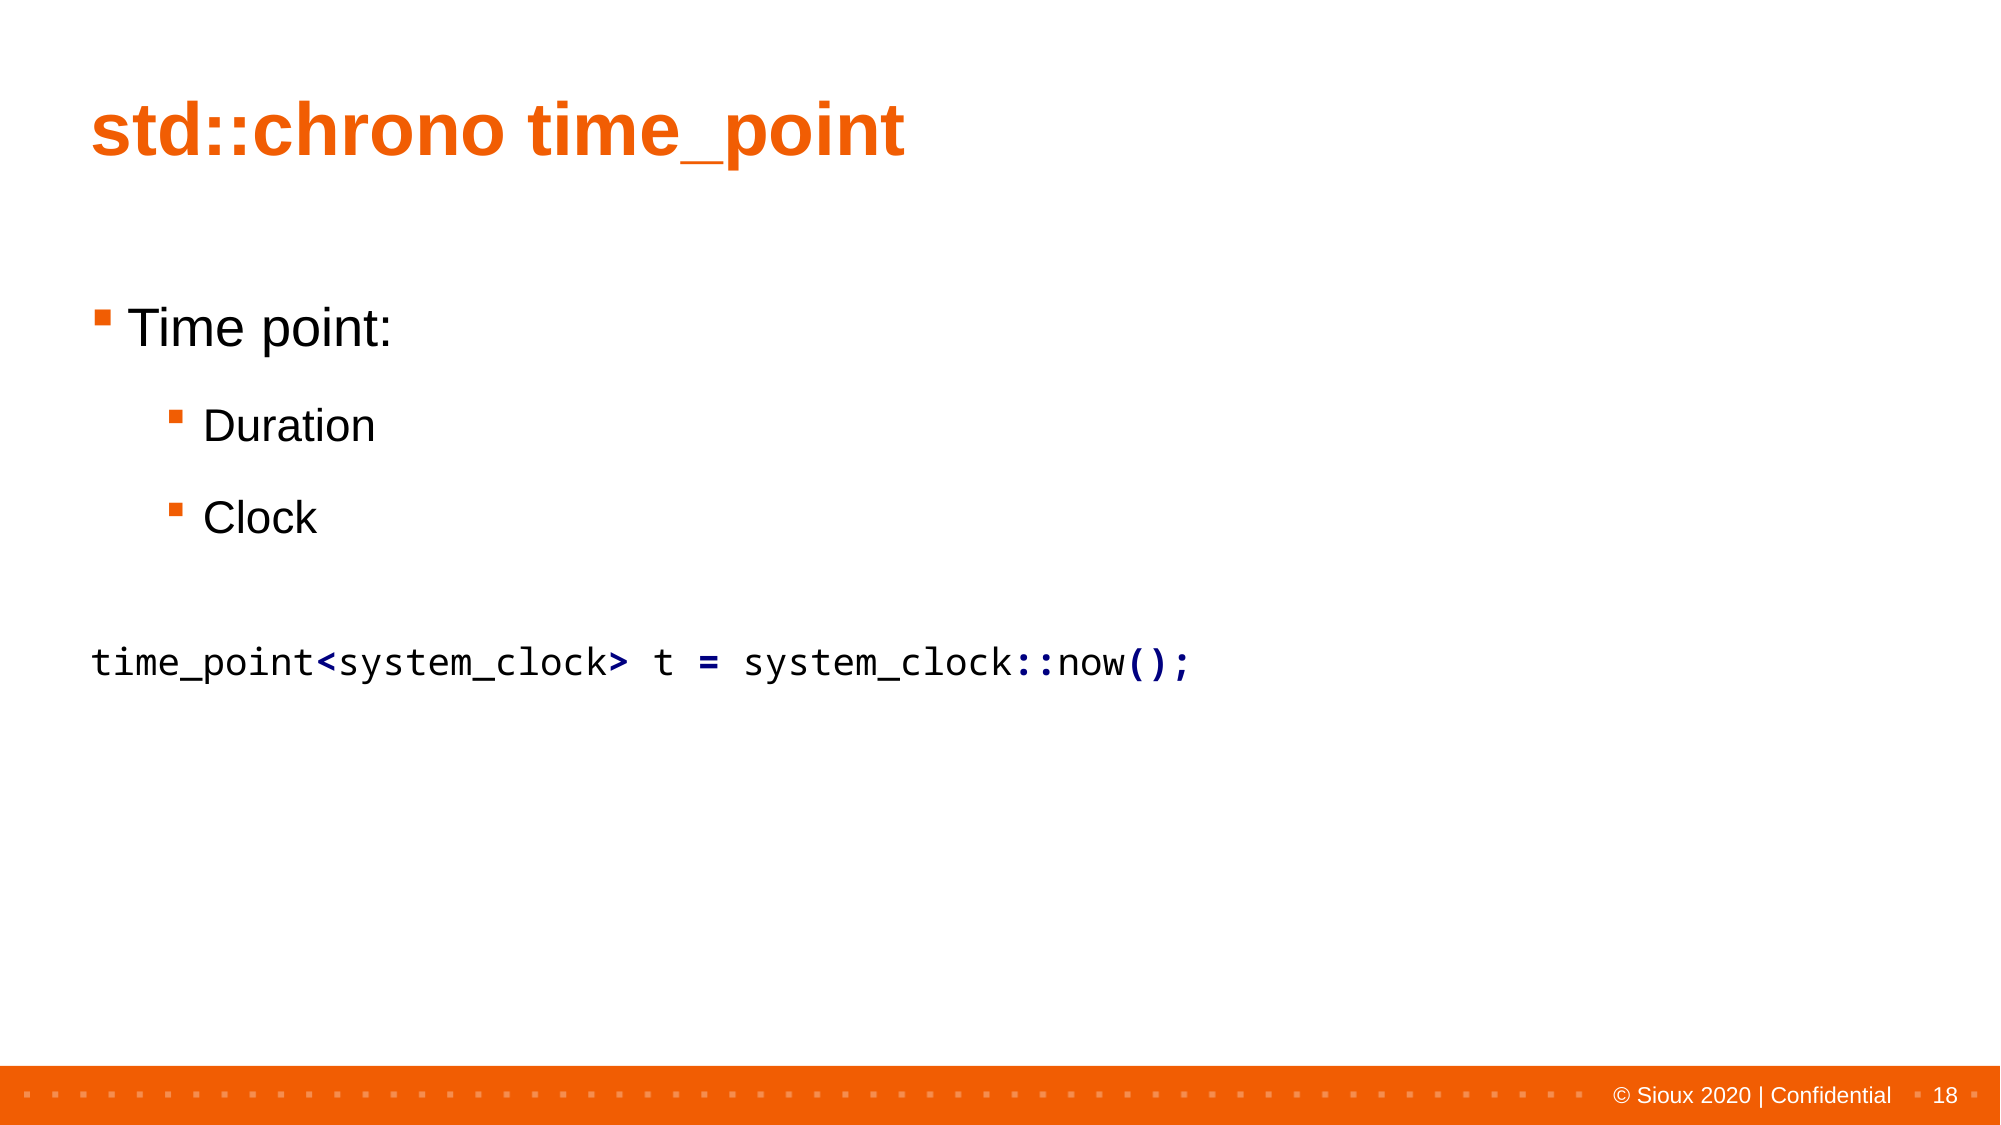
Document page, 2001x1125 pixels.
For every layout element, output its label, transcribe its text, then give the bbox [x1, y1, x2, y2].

title std::chrono time_point [90, 90, 1910, 259]
footer © Sioux 2020 | Confidential [1596, 1080, 1898, 1109]
slide_number 18 [1922, 1080, 1969, 1110]
list Time point: Duration Clock [90, 259, 1910, 592]
text_box time_point<system_clock> t = system_clock::now(); [90, 637, 1954, 903]
picture [0, 1065, 2001, 1125]
